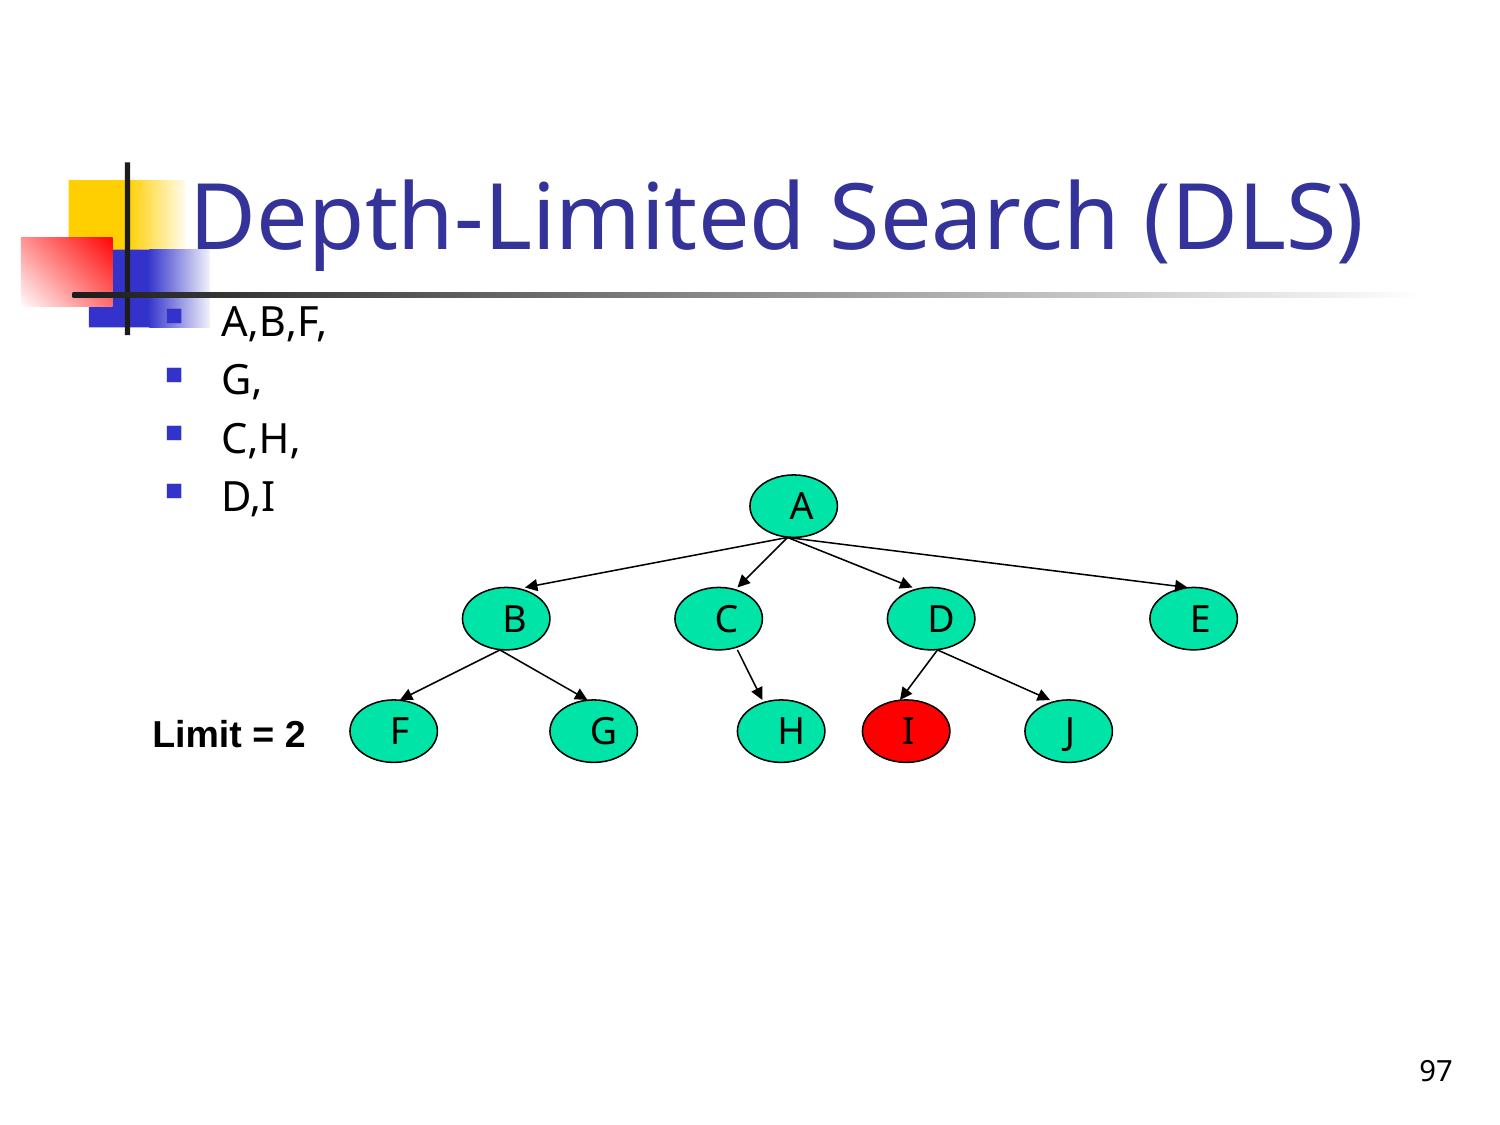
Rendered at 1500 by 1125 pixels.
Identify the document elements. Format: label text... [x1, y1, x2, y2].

text_box A,B,F, G, C,H, D,I [149, 287, 1425, 425]
text_box [738, 546, 780, 585]
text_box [737, 699, 826, 763]
text_box Limit = 2 [137, 702, 338, 762]
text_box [887, 587, 976, 651]
text_box [528, 544, 749, 585]
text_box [462, 587, 551, 651]
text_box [549, 699, 638, 763]
text_box [741, 658, 763, 698]
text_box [1024, 699, 1113, 763]
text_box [862, 699, 951, 763]
title Depth-Limited Search (DLS) [174, 87, 1451, 276]
text_box [900, 658, 932, 698]
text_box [674, 587, 763, 651]
text_box [401, 658, 485, 698]
text_box [955, 658, 1049, 698]
text_box [808, 546, 911, 585]
text_box [513, 658, 587, 698]
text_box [749, 474, 838, 538]
slide_number 97 [1154, 1023, 1468, 1100]
text_box [1175, 579, 1184, 585]
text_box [1149, 587, 1238, 651]
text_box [349, 699, 438, 763]
